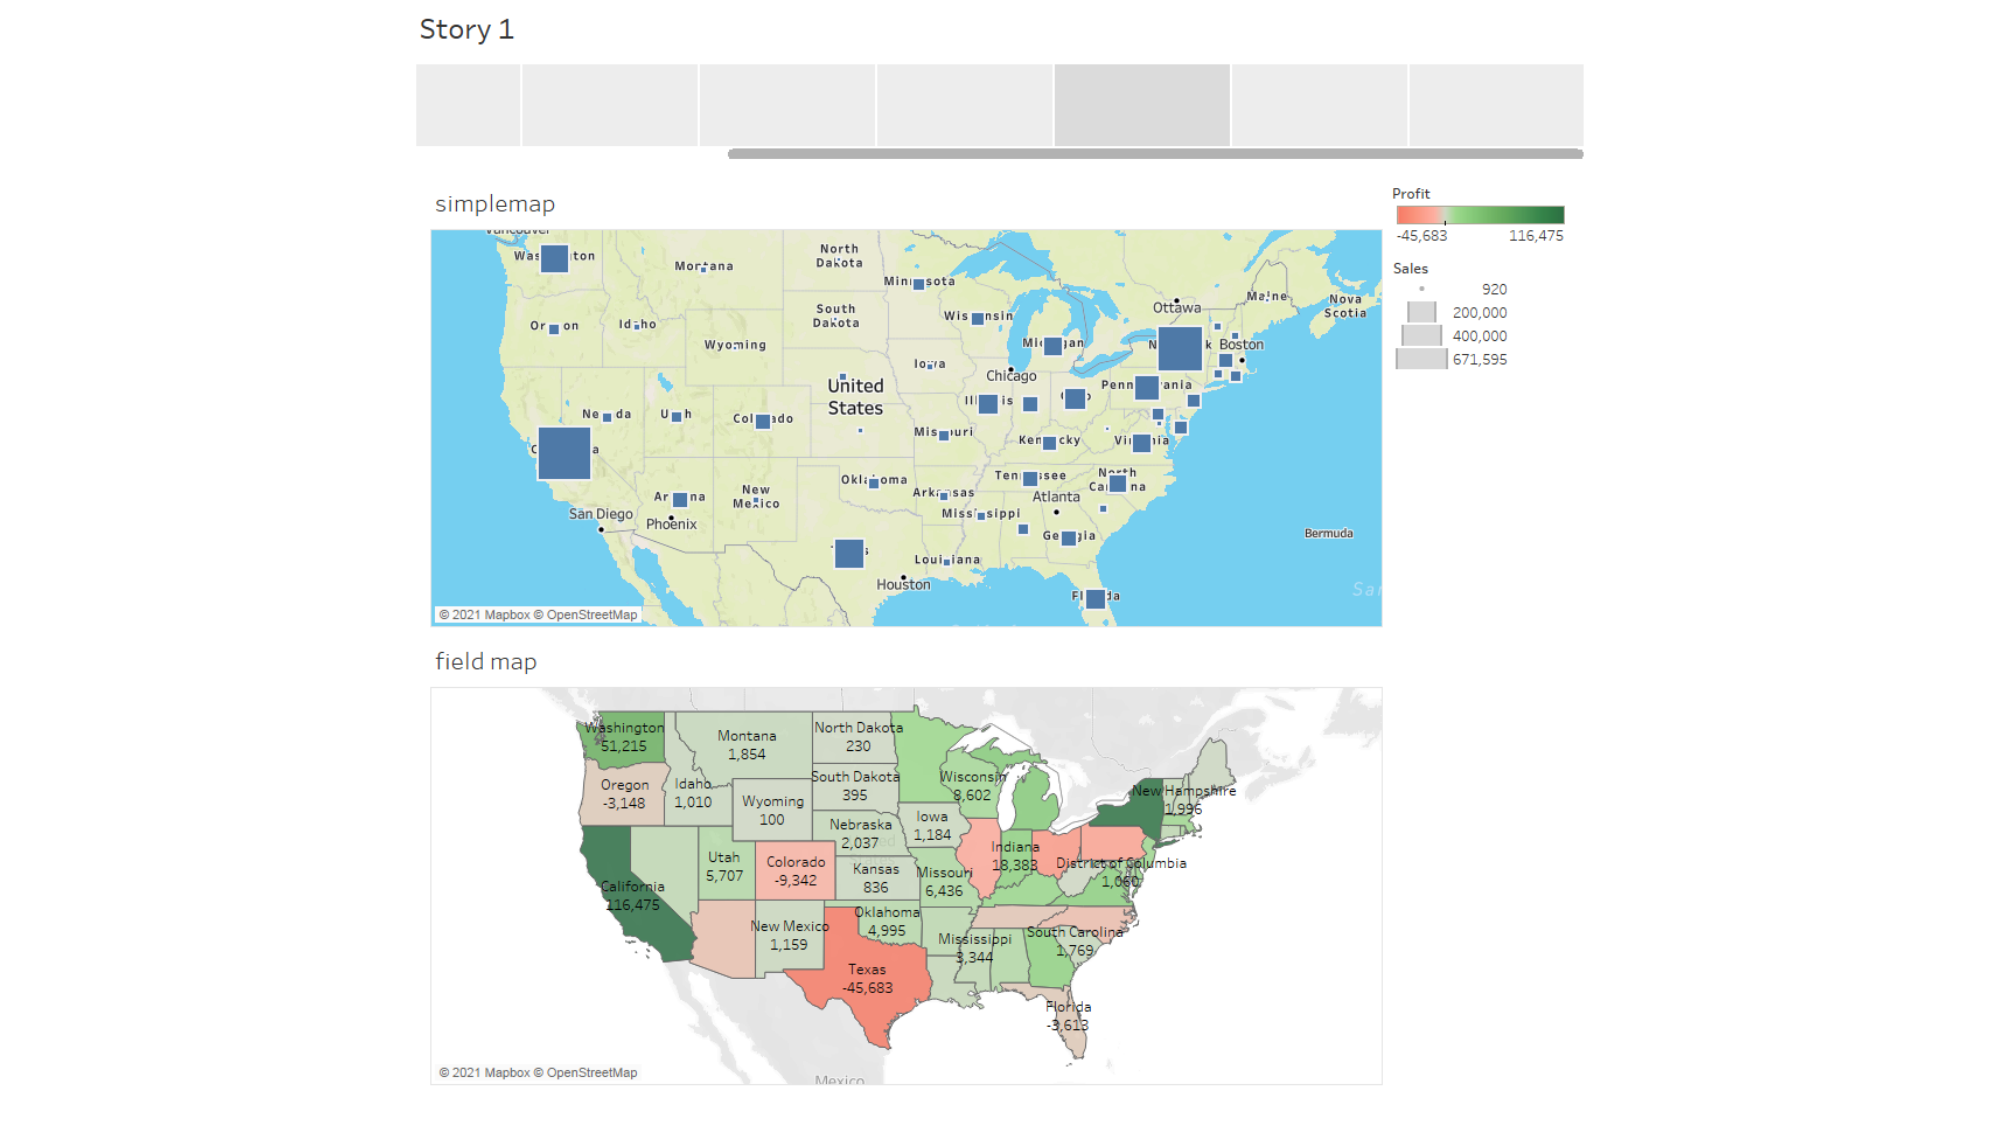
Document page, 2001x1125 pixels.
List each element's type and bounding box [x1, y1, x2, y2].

picture [407, 0, 1593, 1125]
